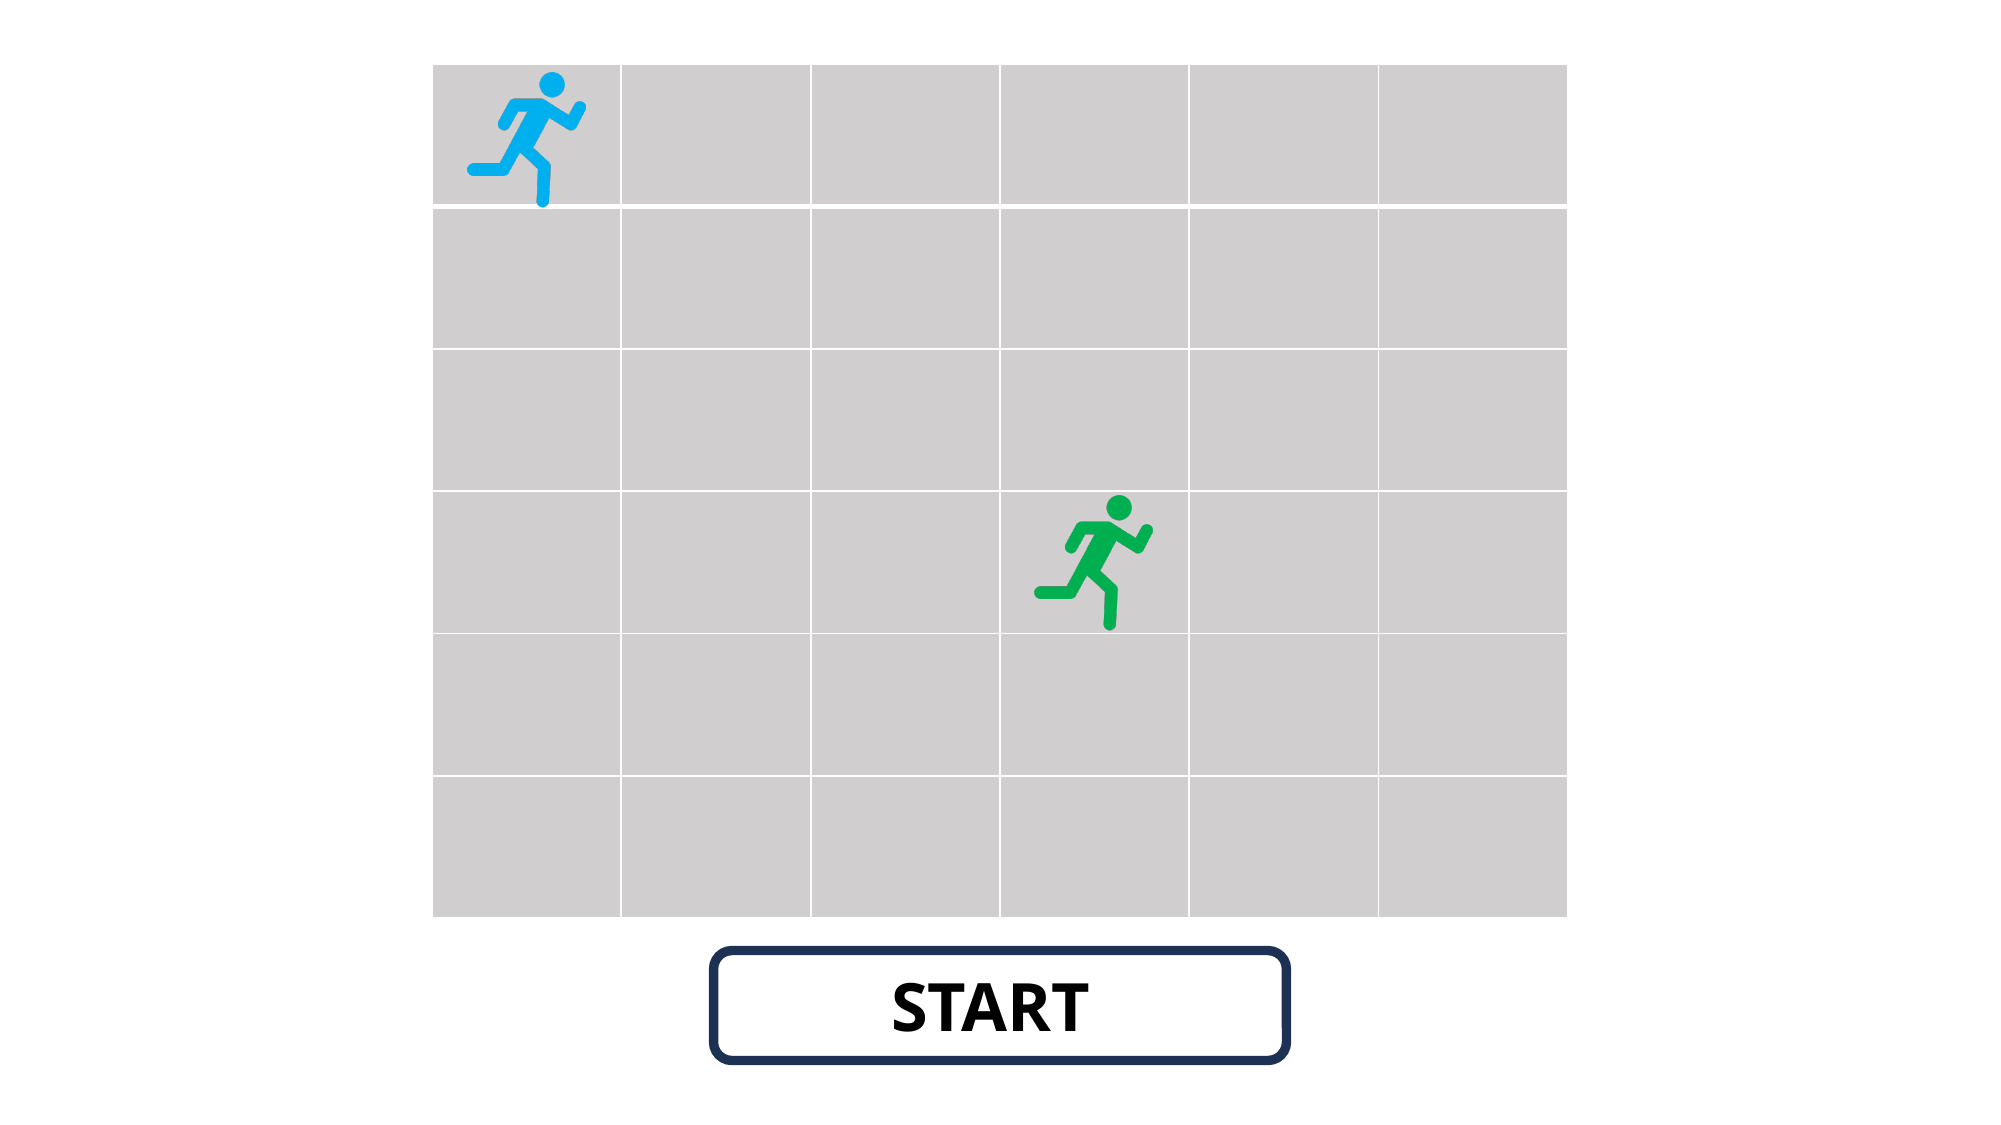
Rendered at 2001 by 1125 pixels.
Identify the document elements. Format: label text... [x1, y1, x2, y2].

table_cell [1001, 777, 1188, 917]
table_cell [812, 350, 999, 490]
table_cell [433, 350, 620, 490]
picture [1018, 487, 1169, 638]
table_cell [622, 634, 810, 775]
table_cell [1190, 209, 1378, 348]
table_cell [433, 777, 620, 917]
table_cell [812, 492, 999, 633]
table_cell [1001, 634, 1188, 775]
table_cell [1379, 350, 1567, 490]
table_cell [1190, 777, 1378, 917]
table_header [812, 65, 999, 204]
table_cell [622, 209, 810, 348]
table_header [1190, 65, 1378, 204]
table_cell [812, 634, 999, 775]
table_header [622, 65, 810, 204]
table_cell [622, 492, 810, 633]
table_cell [1379, 634, 1567, 775]
table_cell [1379, 492, 1567, 633]
text_box START [876, 957, 1284, 1053]
table_cell [1379, 209, 1567, 348]
table_header [1379, 65, 1567, 204]
table_header [1001, 65, 1188, 204]
table_cell [1169, 492, 1188, 633]
picture [451, 64, 602, 215]
table_cell [433, 634, 620, 775]
table_header [602, 65, 620, 204]
table_cell [1001, 350, 1188, 490]
table_cell [1190, 350, 1378, 490]
table_cell [812, 777, 999, 917]
table_cell [1190, 492, 1378, 633]
table_cell [1001, 492, 1018, 633]
table_cell [622, 350, 810, 490]
table_cell [1001, 209, 1188, 348]
table_cell [433, 209, 620, 348]
table_cell [622, 777, 810, 917]
table_cell [1190, 634, 1378, 775]
table_cell [433, 492, 620, 633]
table_cell [1379, 777, 1567, 917]
table_cell [812, 209, 999, 348]
table_header [433, 65, 451, 204]
text_box [712, 949, 1288, 1062]
